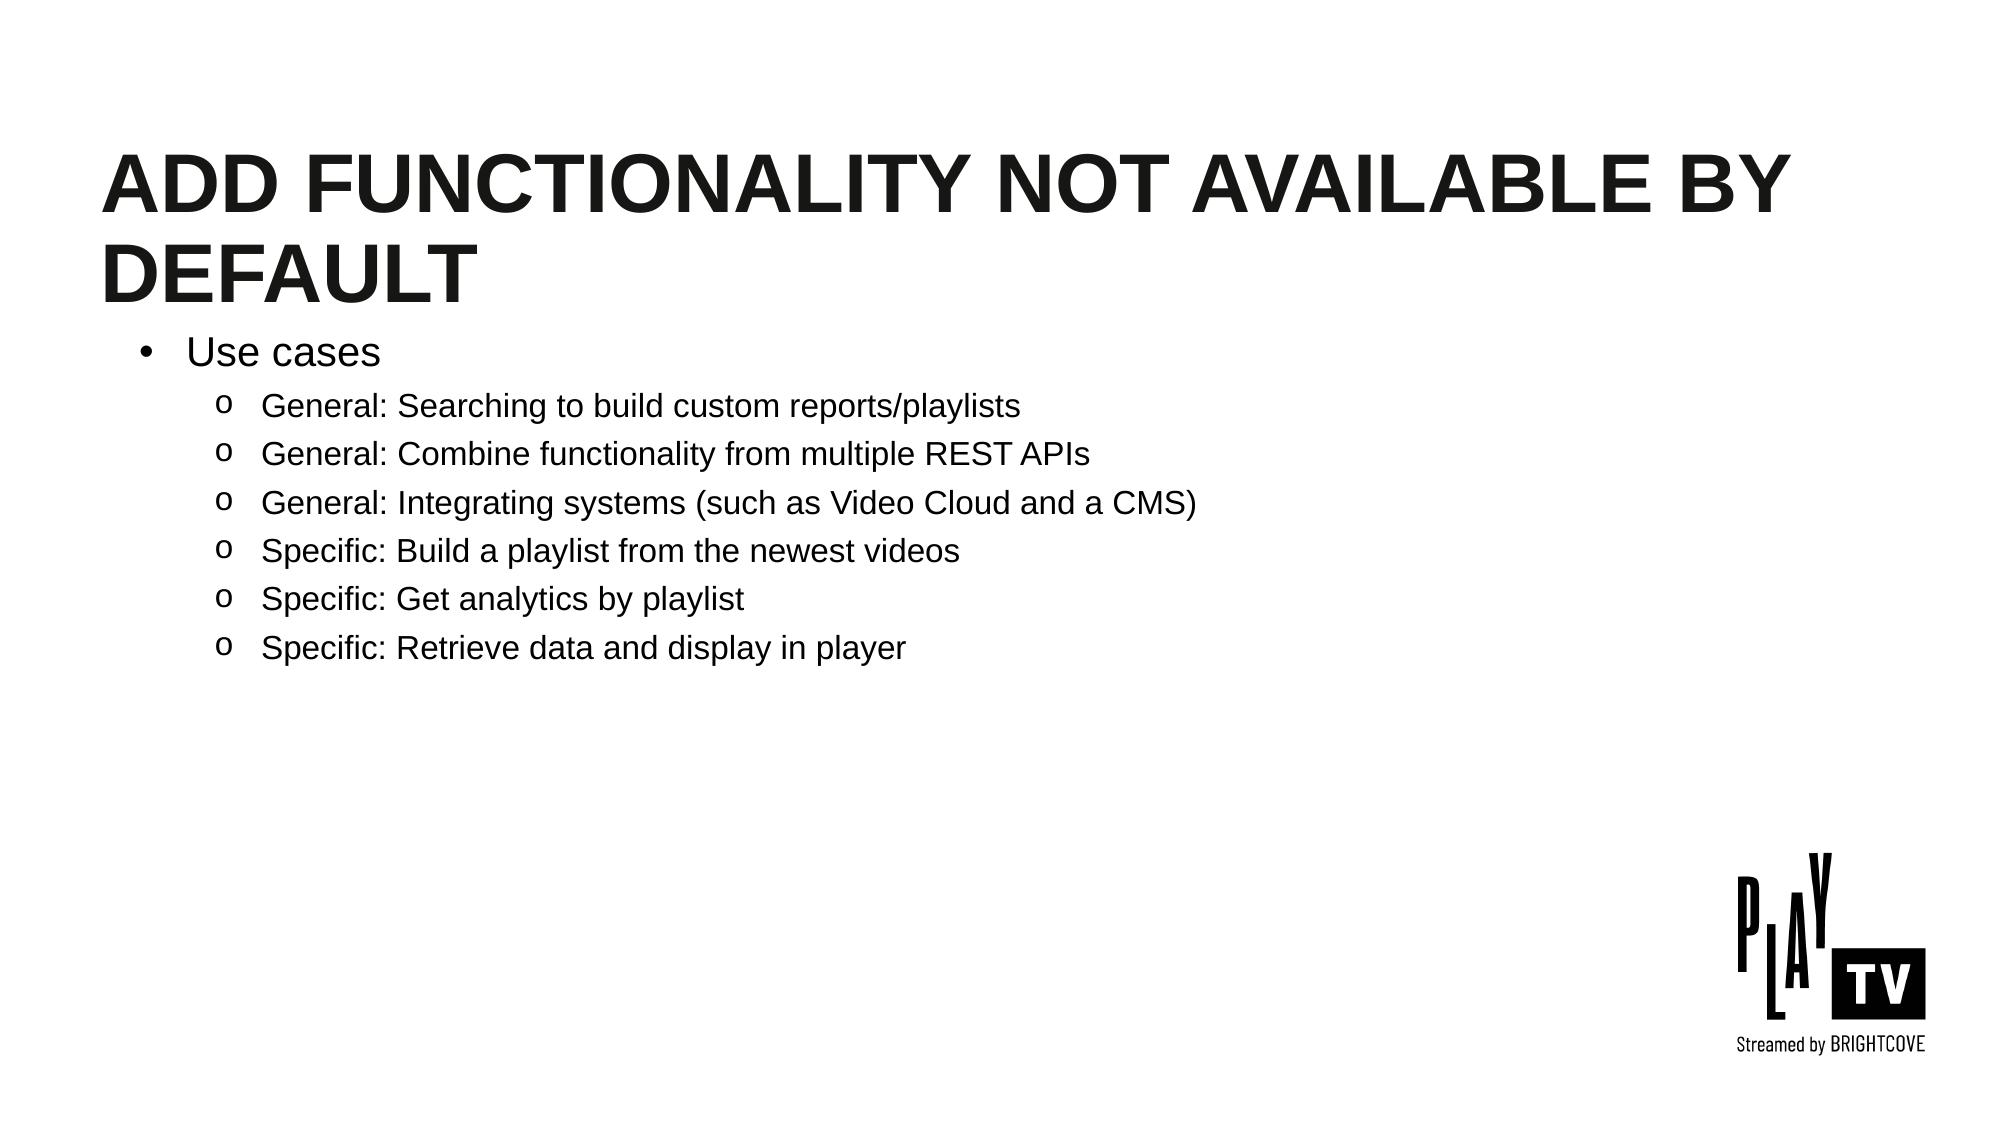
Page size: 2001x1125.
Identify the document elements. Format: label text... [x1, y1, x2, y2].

list Use cases General: Searching to build custom reports/playlists General: Combine functionality from multiple REST APIs General: Integrating systems (such as Video Cloud and a CMS) Specific: Build a playlist from the newest videos Specific: Get analytics by playlist Specific: Retrieve data and display in player [101, 330, 1666, 872]
text_box ADD FUNCTIONALITY NOT AVAILABLE BY DEFAULT [100, 140, 1901, 321]
picture [1681, 804, 1982, 1104]
